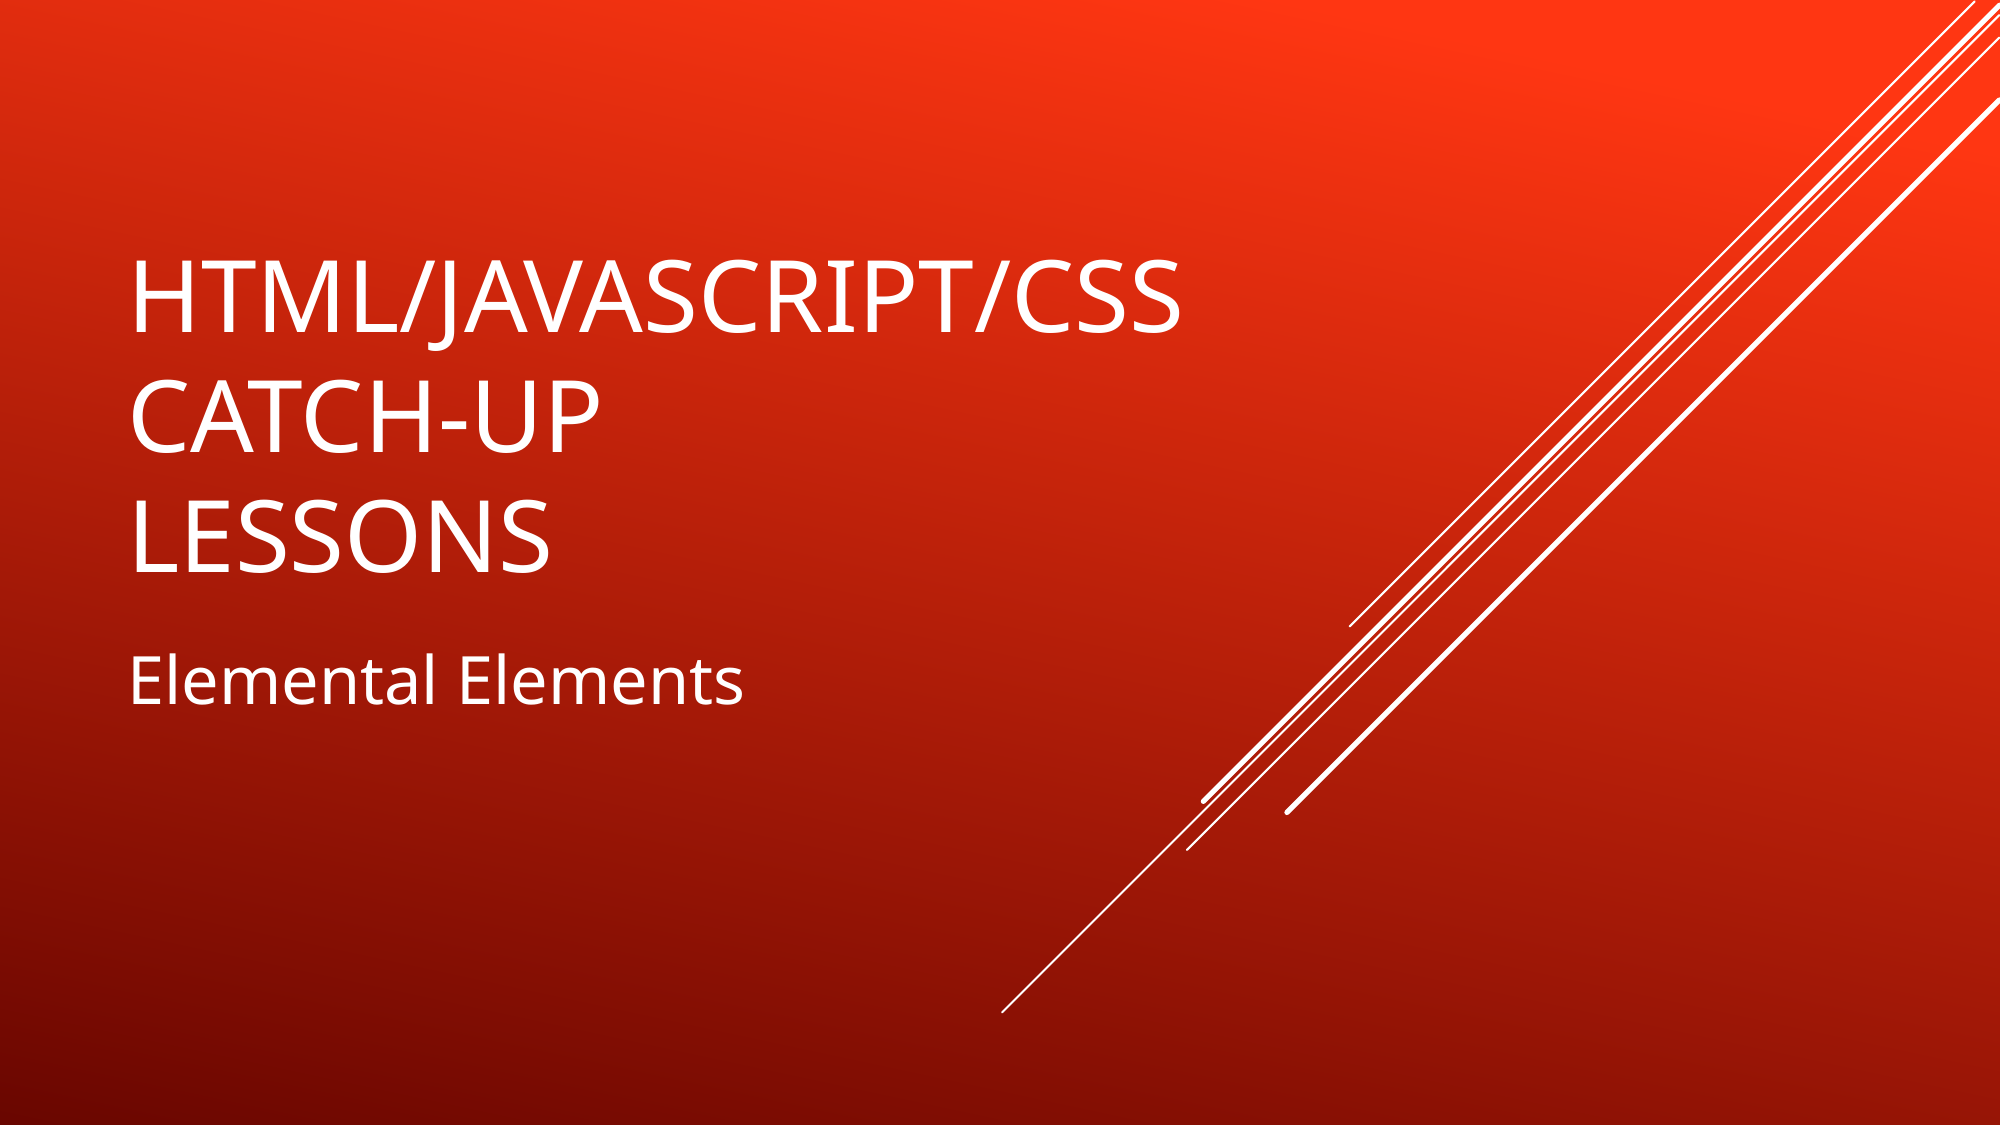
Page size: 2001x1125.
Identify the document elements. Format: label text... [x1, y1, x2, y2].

title html/javascript/css catch-up lessons [112, 112, 1425, 600]
subtitle Elemental Elements [112, 630, 1163, 950]
